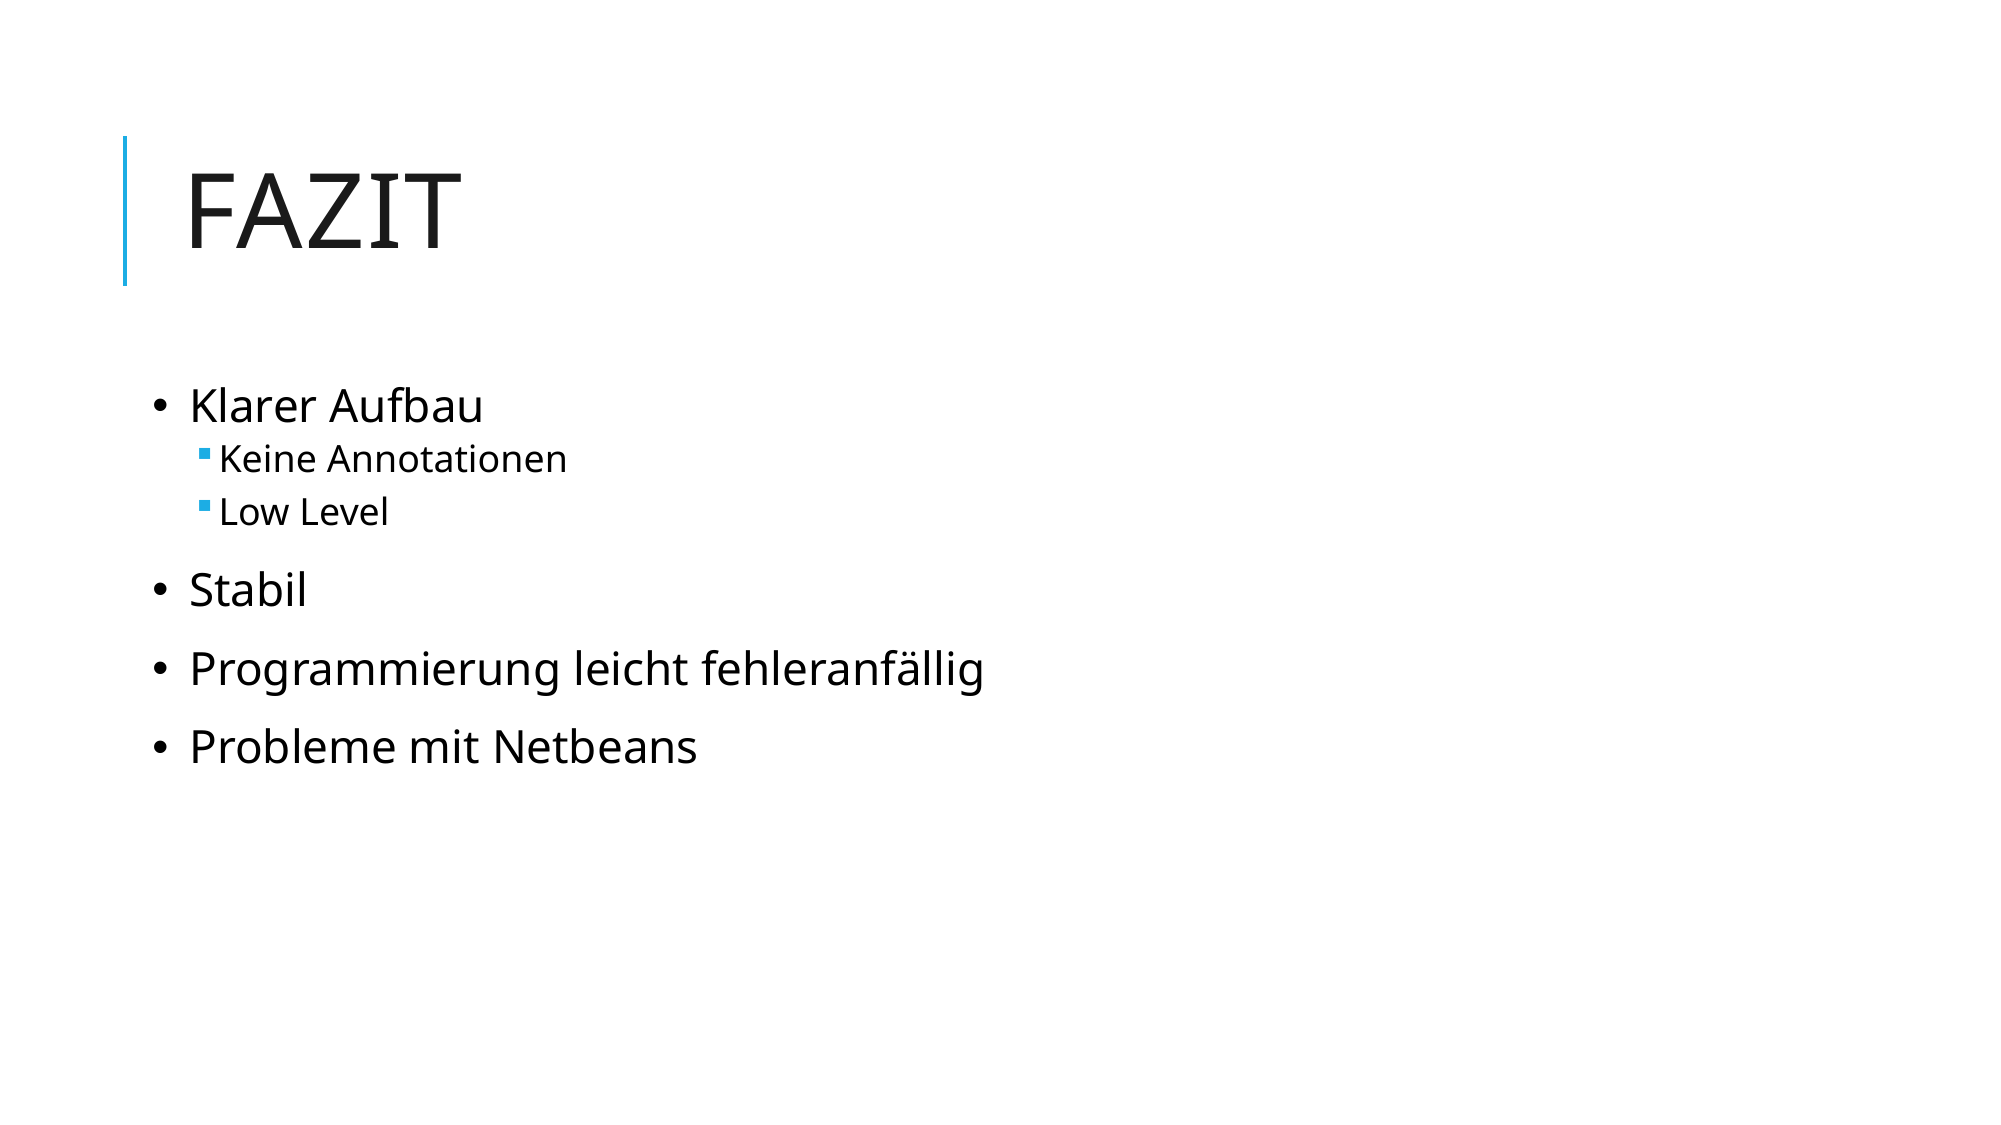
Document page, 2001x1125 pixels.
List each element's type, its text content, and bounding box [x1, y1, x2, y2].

list Klarer Aufbau Keine Annotationen Low Level Stabil Programmierung leicht fehleranfällig Probleme mit Netbeans [137, 375, 1763, 1035]
title Fazit [168, 96, 1763, 342]
